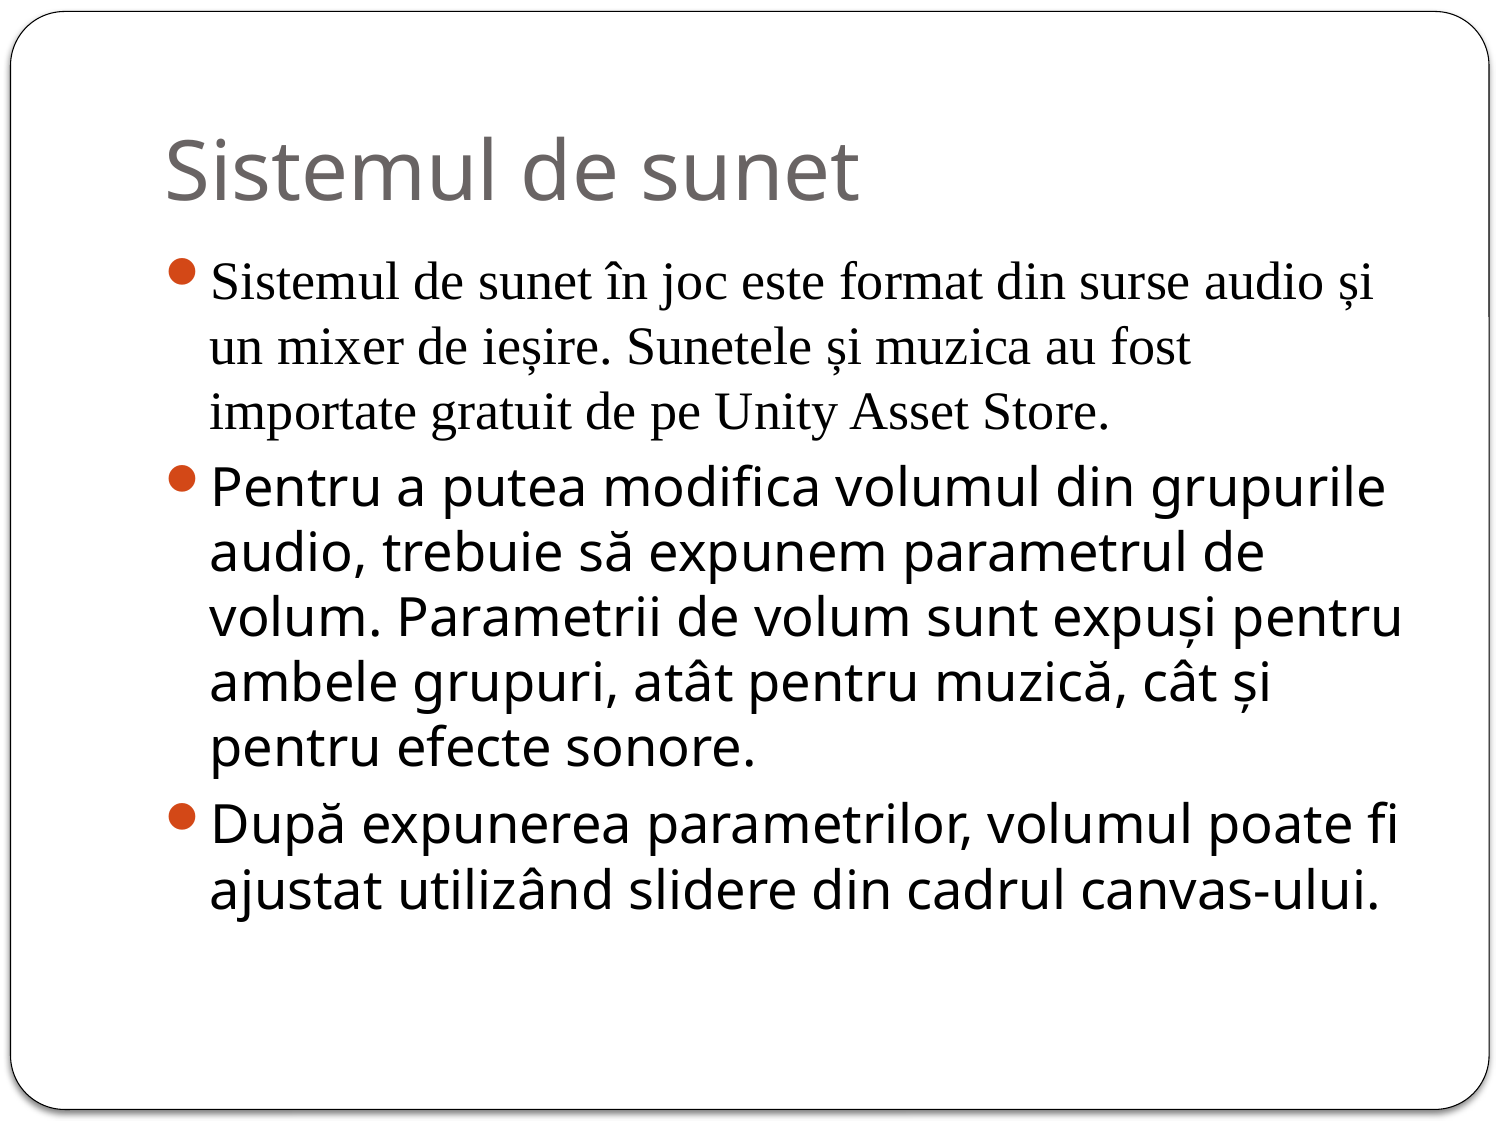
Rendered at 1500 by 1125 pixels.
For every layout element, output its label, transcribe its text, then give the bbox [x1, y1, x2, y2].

title Sistemul de sunet [150, 45, 1425, 233]
list Sistemul de sunet în joc este format din surse audio și un mixer de ieșire. Sunetele și muzica au fost importate gratuit de pe Unity Asset Store. Pentru a putea modifica volumul din grupurile audio, trebuie să expunem parametrul de volum. Parametrii de volum sunt expuși pentru ambele grupuri, atât pentru muzică, cât și pentru efecte sonore. După expunerea parametrilor, volumul poate fi ajustat utilizând slidere din cadrul canvas-ului. [150, 237, 1425, 988]
